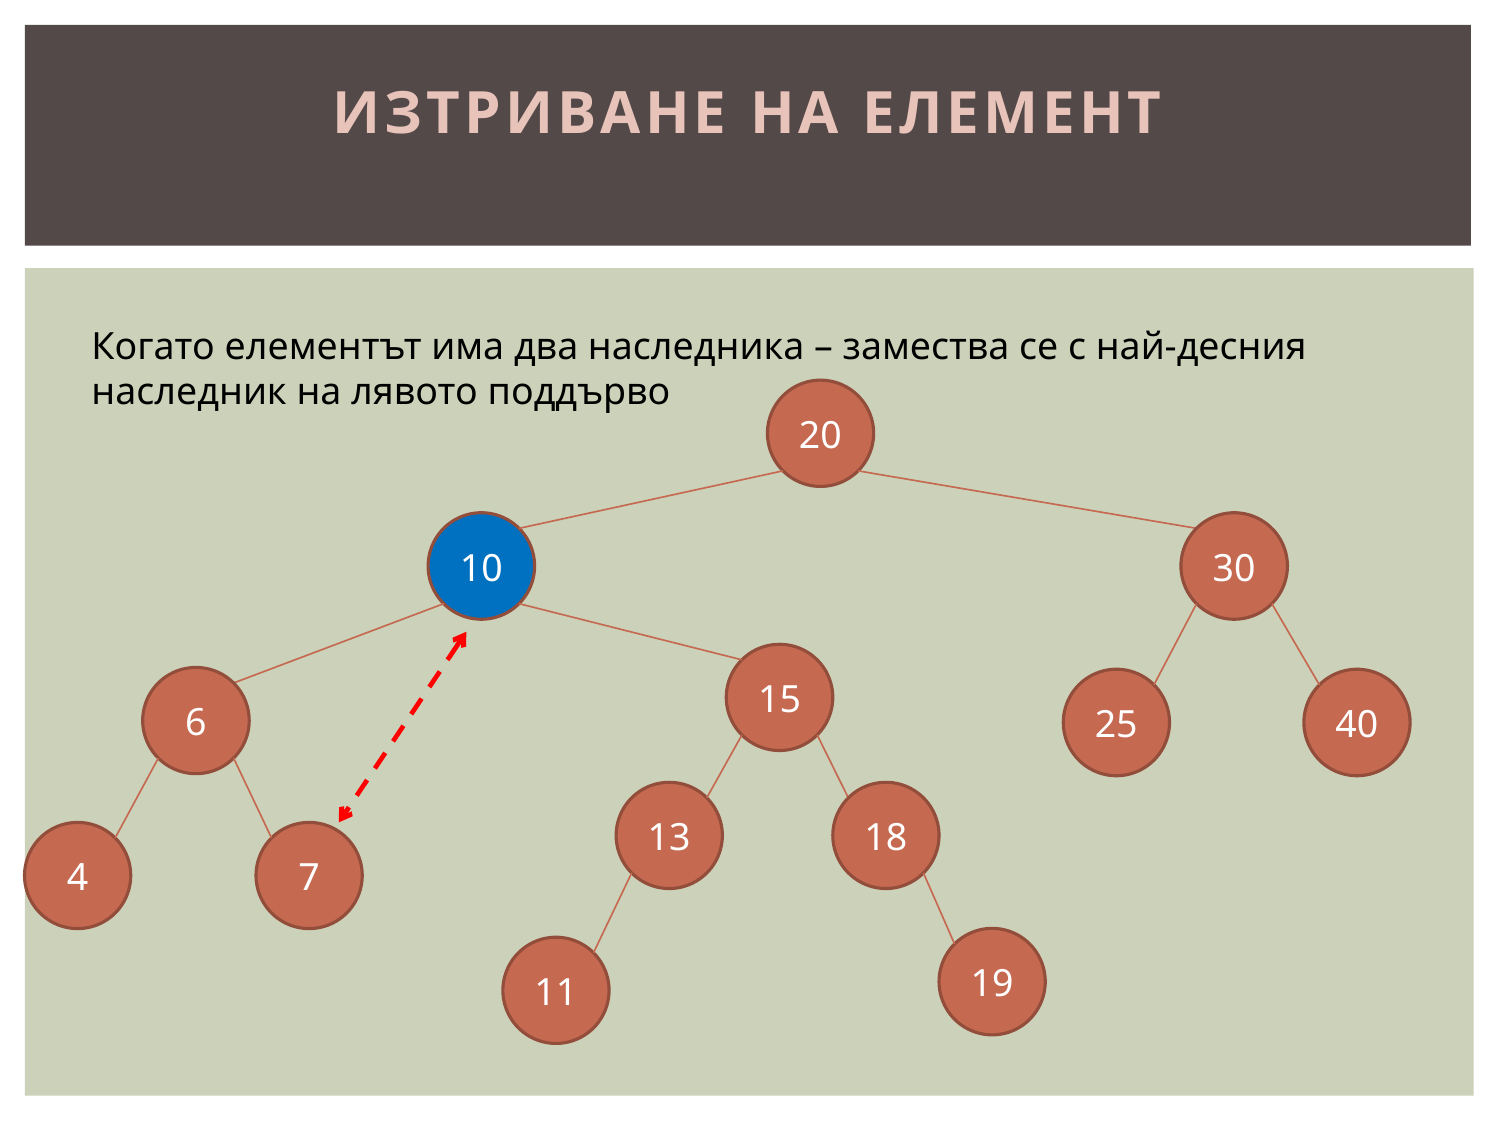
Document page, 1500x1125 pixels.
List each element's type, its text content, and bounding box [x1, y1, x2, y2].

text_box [338, 631, 467, 823]
title изтриване на елемент [62, 58, 1438, 232]
text_box Когато елементът има два наследника – замества се с най-десния наследник на лявото поддърво [76, 314, 1412, 380]
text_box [24, 379, 1411, 1044]
